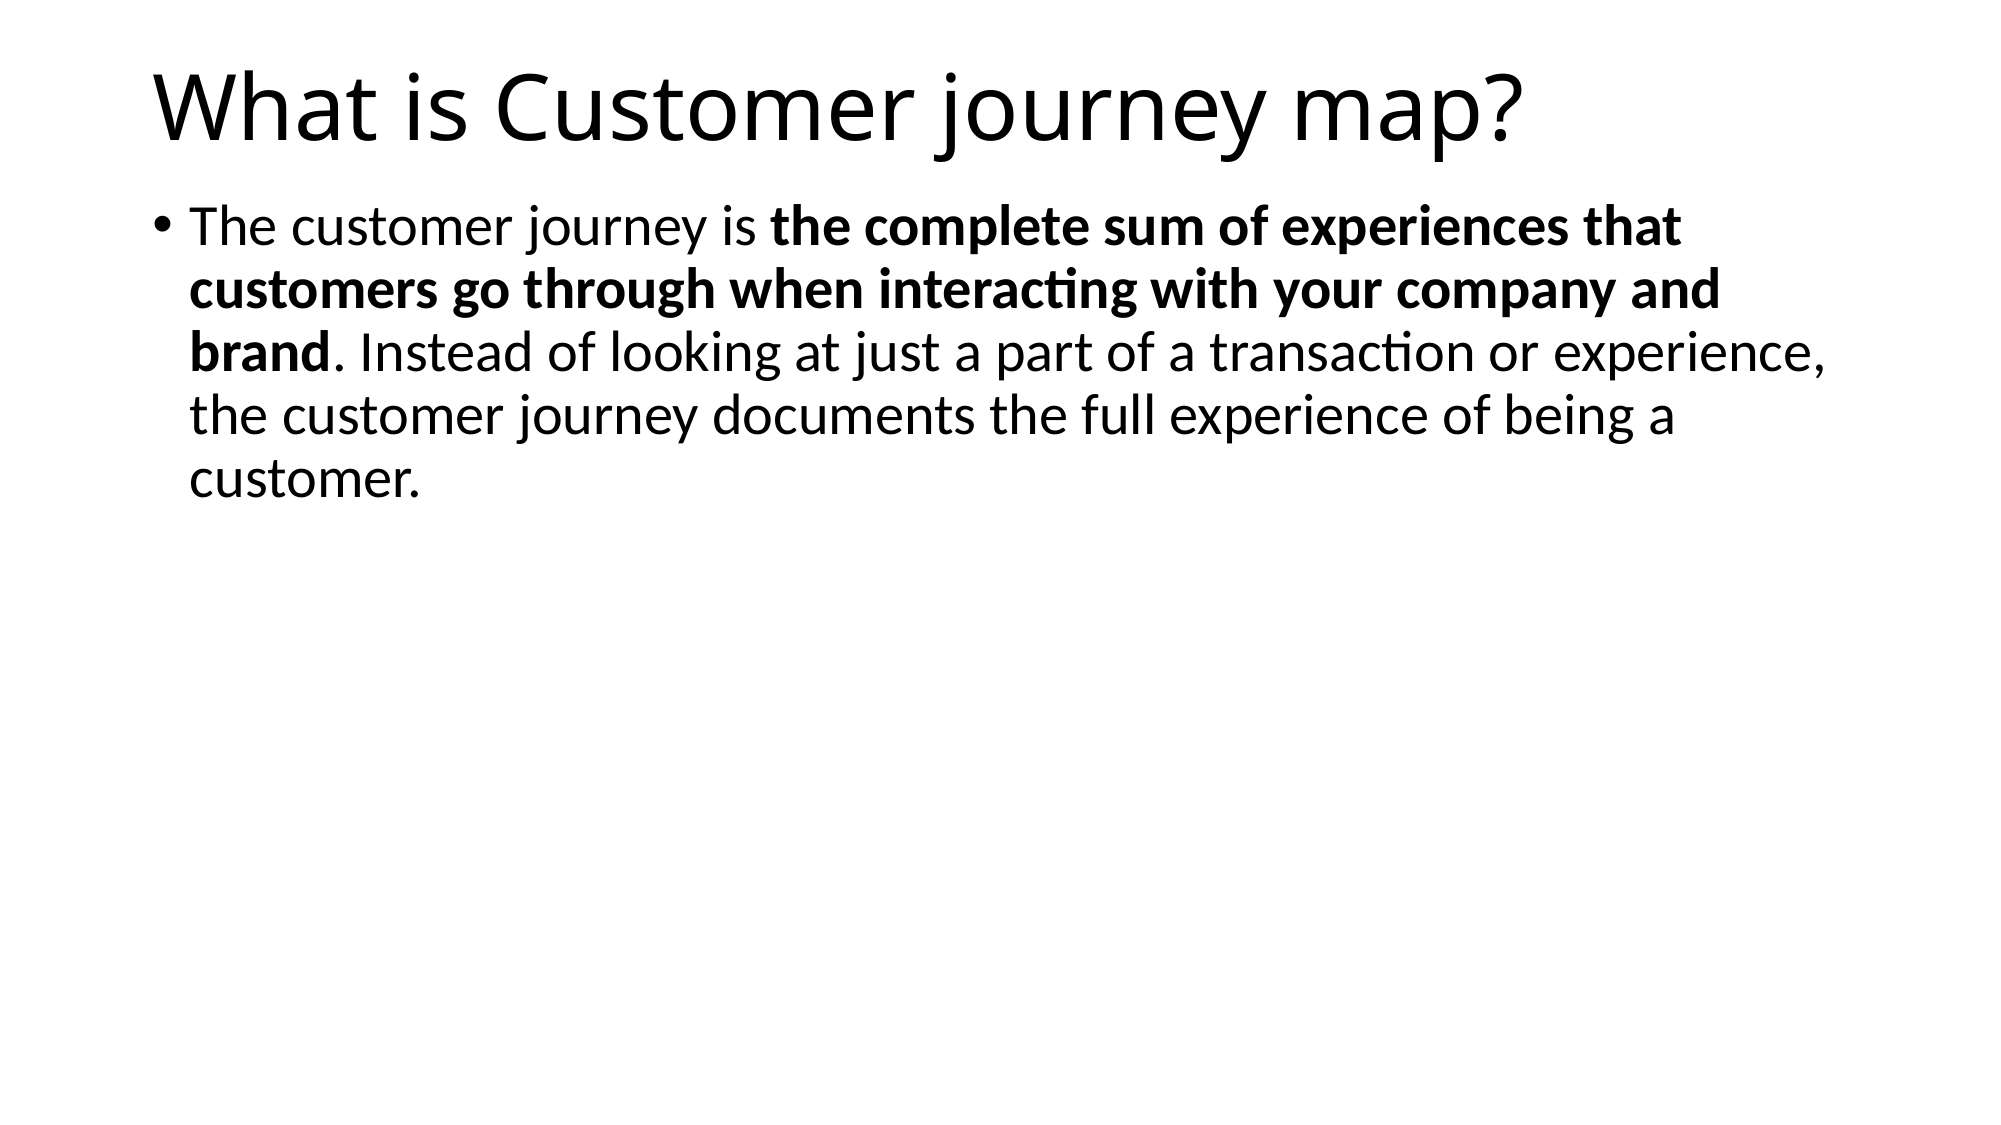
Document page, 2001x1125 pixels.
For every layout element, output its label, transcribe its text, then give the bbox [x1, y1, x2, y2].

list The customer journey is the complete sum of experiences that customers go through when interacting with your company and brand. Instead of looking at just a part of a transaction or experience, the customer journey documents the full experience of being a customer. [137, 188, 1863, 1014]
title What is Customer journey map? [137, 49, 1863, 173]
